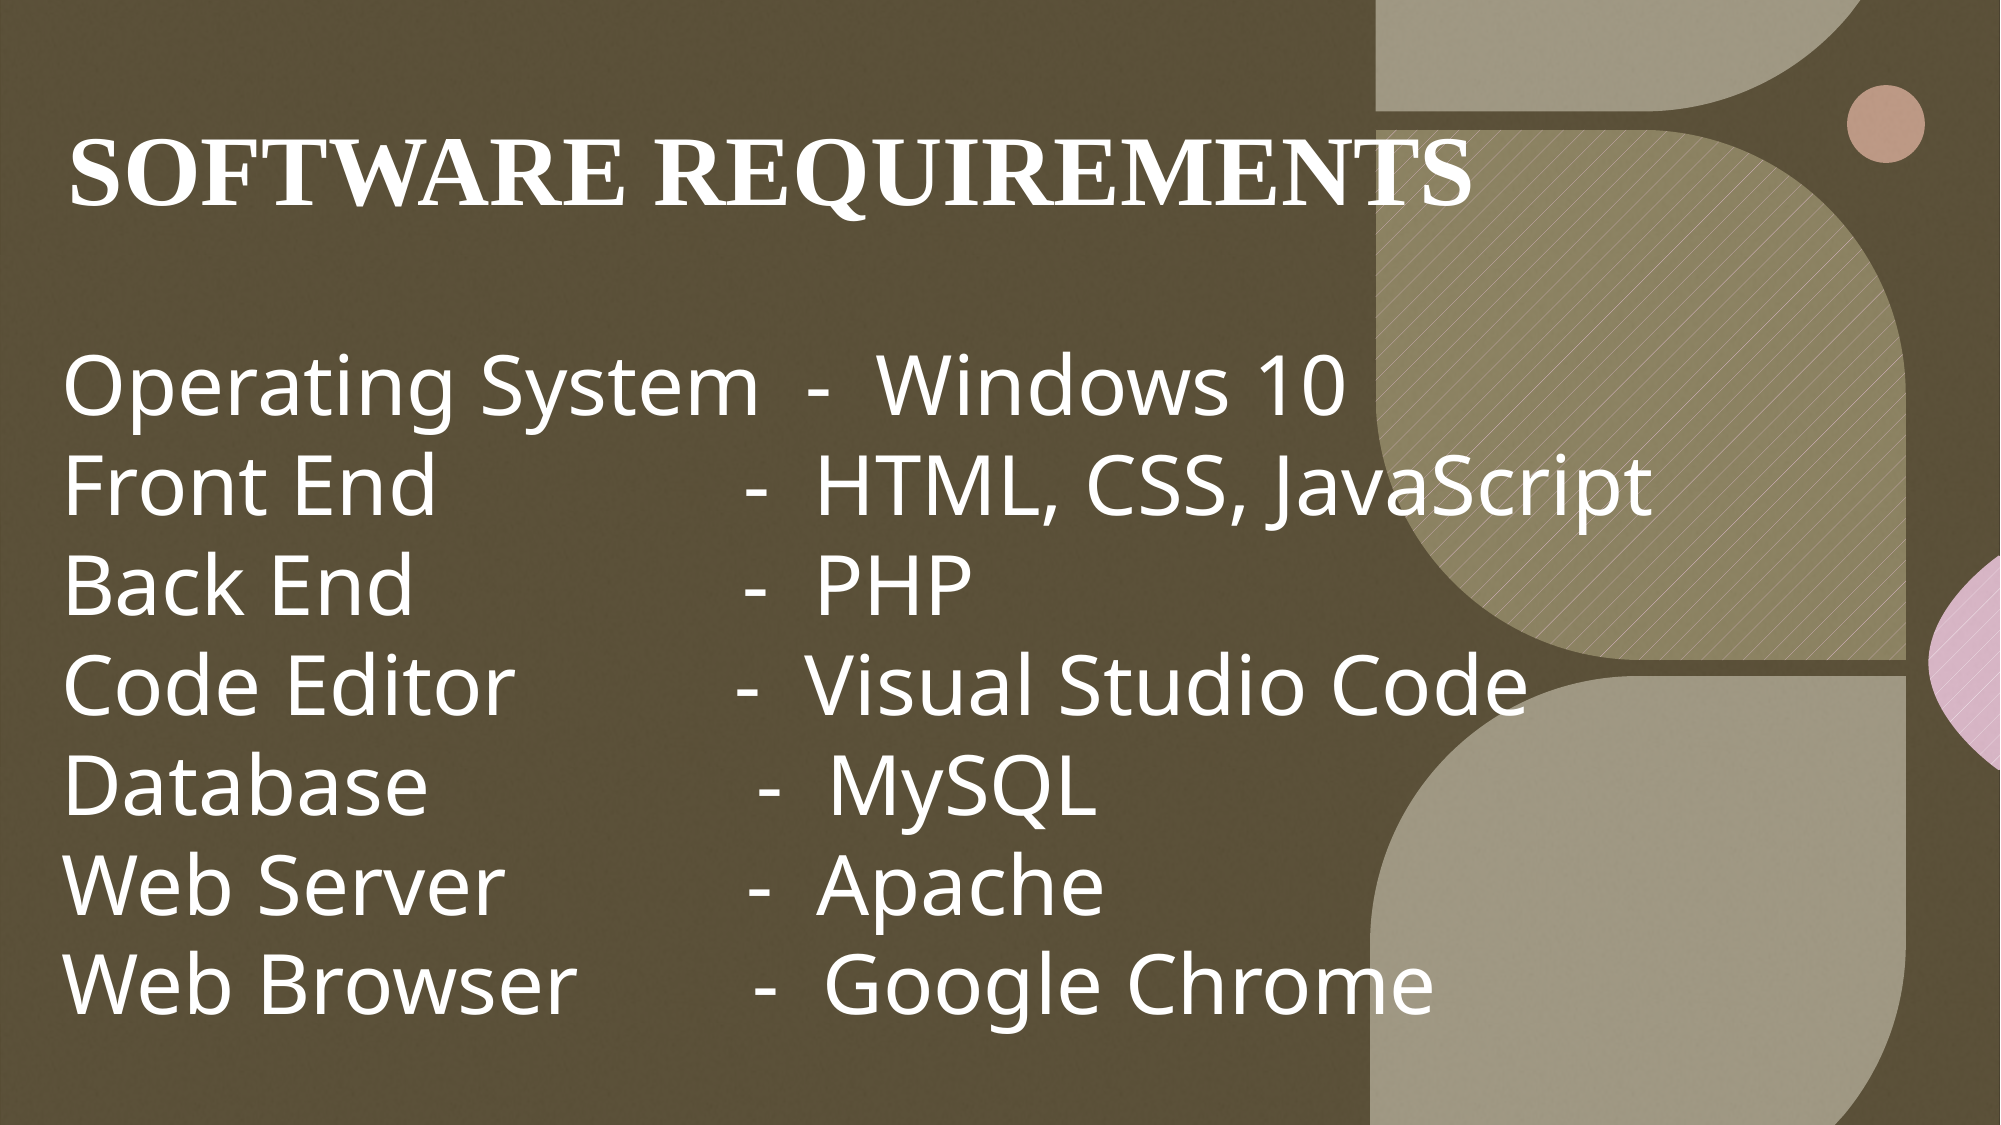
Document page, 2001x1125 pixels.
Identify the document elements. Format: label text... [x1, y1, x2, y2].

title SOFTWARE REQUIREMENTS [52, 78, 1503, 235]
text_box Operating System - Windows 10 Front End - HTML, CSS, JavaScript Back End - PHP Code Editor - Visual Studio Code Database - MySQL Web Server - Apache Web Browser - Google Chrome [46, 324, 1670, 1040]
